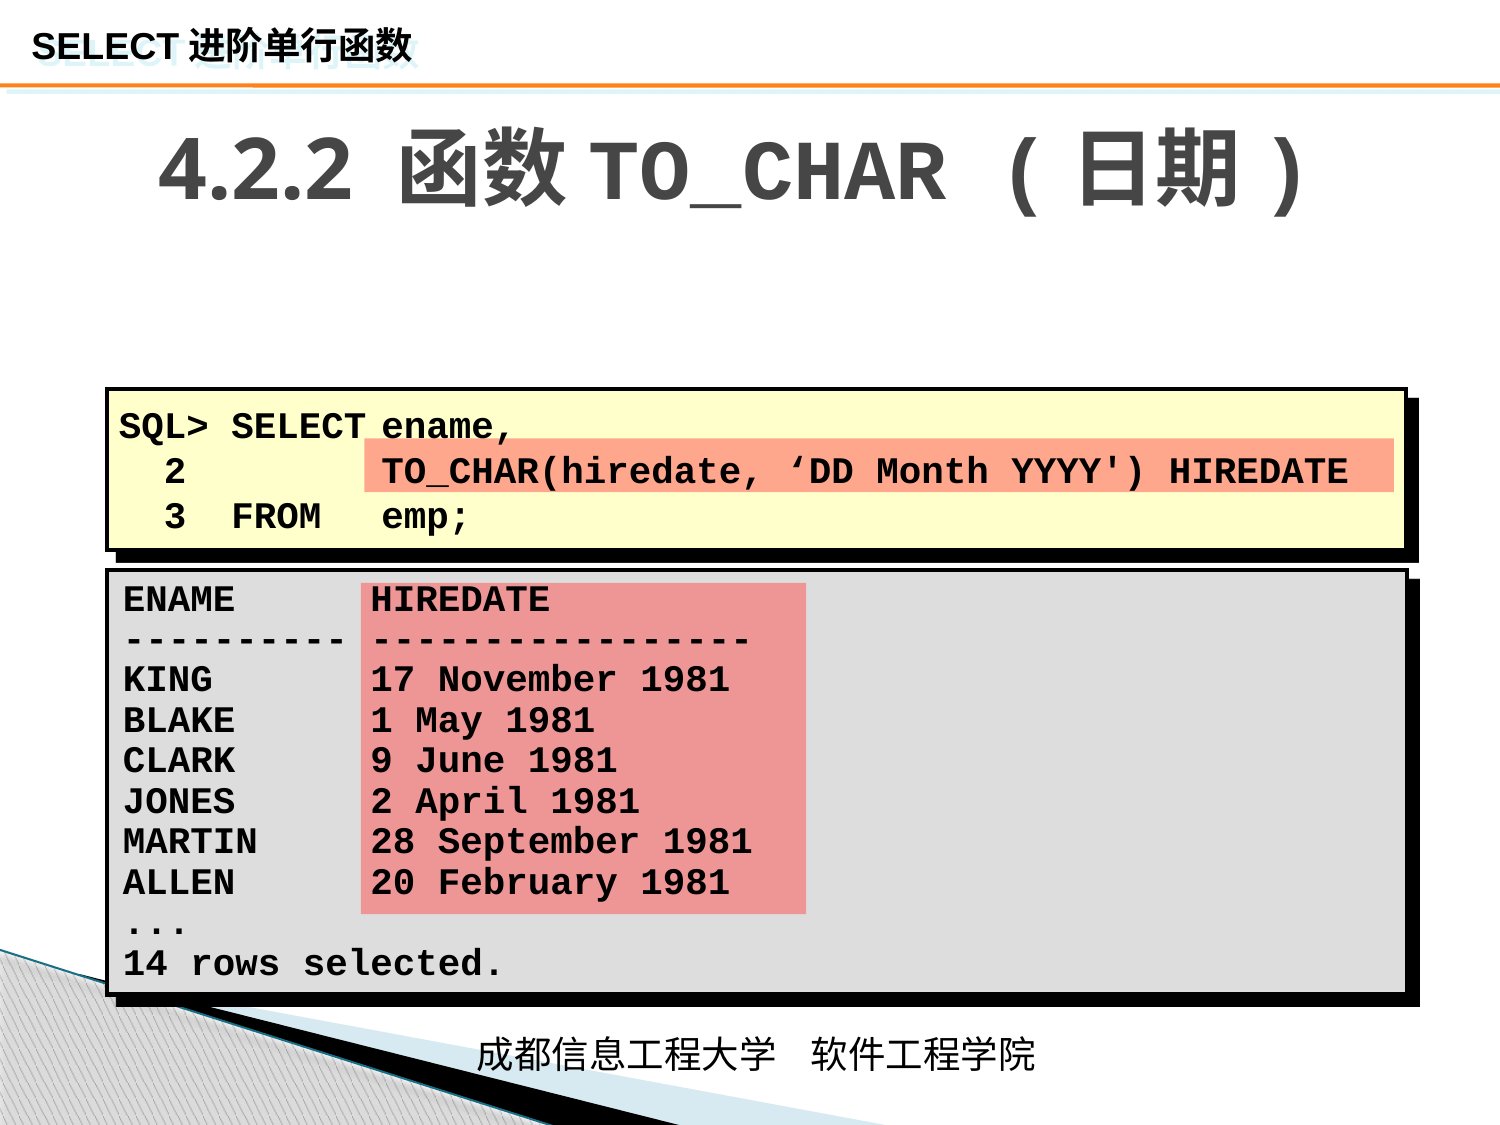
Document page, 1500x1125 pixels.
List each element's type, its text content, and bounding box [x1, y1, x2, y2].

text_box SQL> SELECT ename, 2 TO_CHAR(hiredate, ‘DD Month YYYY') HIREDATE 3 FROM emp; [103, 356, 1309, 580]
text_box ENAME HIREDATE ---------- ----------------- KING 17 November 1981 BLAKE 1 May 1981 CLARK 9 June 1981 JONES 2 April 1981 MARTIN 28 September 1981 ALLEN 20 February 1981 ... 14 rows selected. [107, 580, 1300, 991]
title 4.2.2 函数TO_CHAR (日期) [54, 93, 1418, 238]
text_box [1309, 389, 1406, 550]
text_box [106, 570, 1408, 995]
text_box [1309, 438, 1394, 493]
